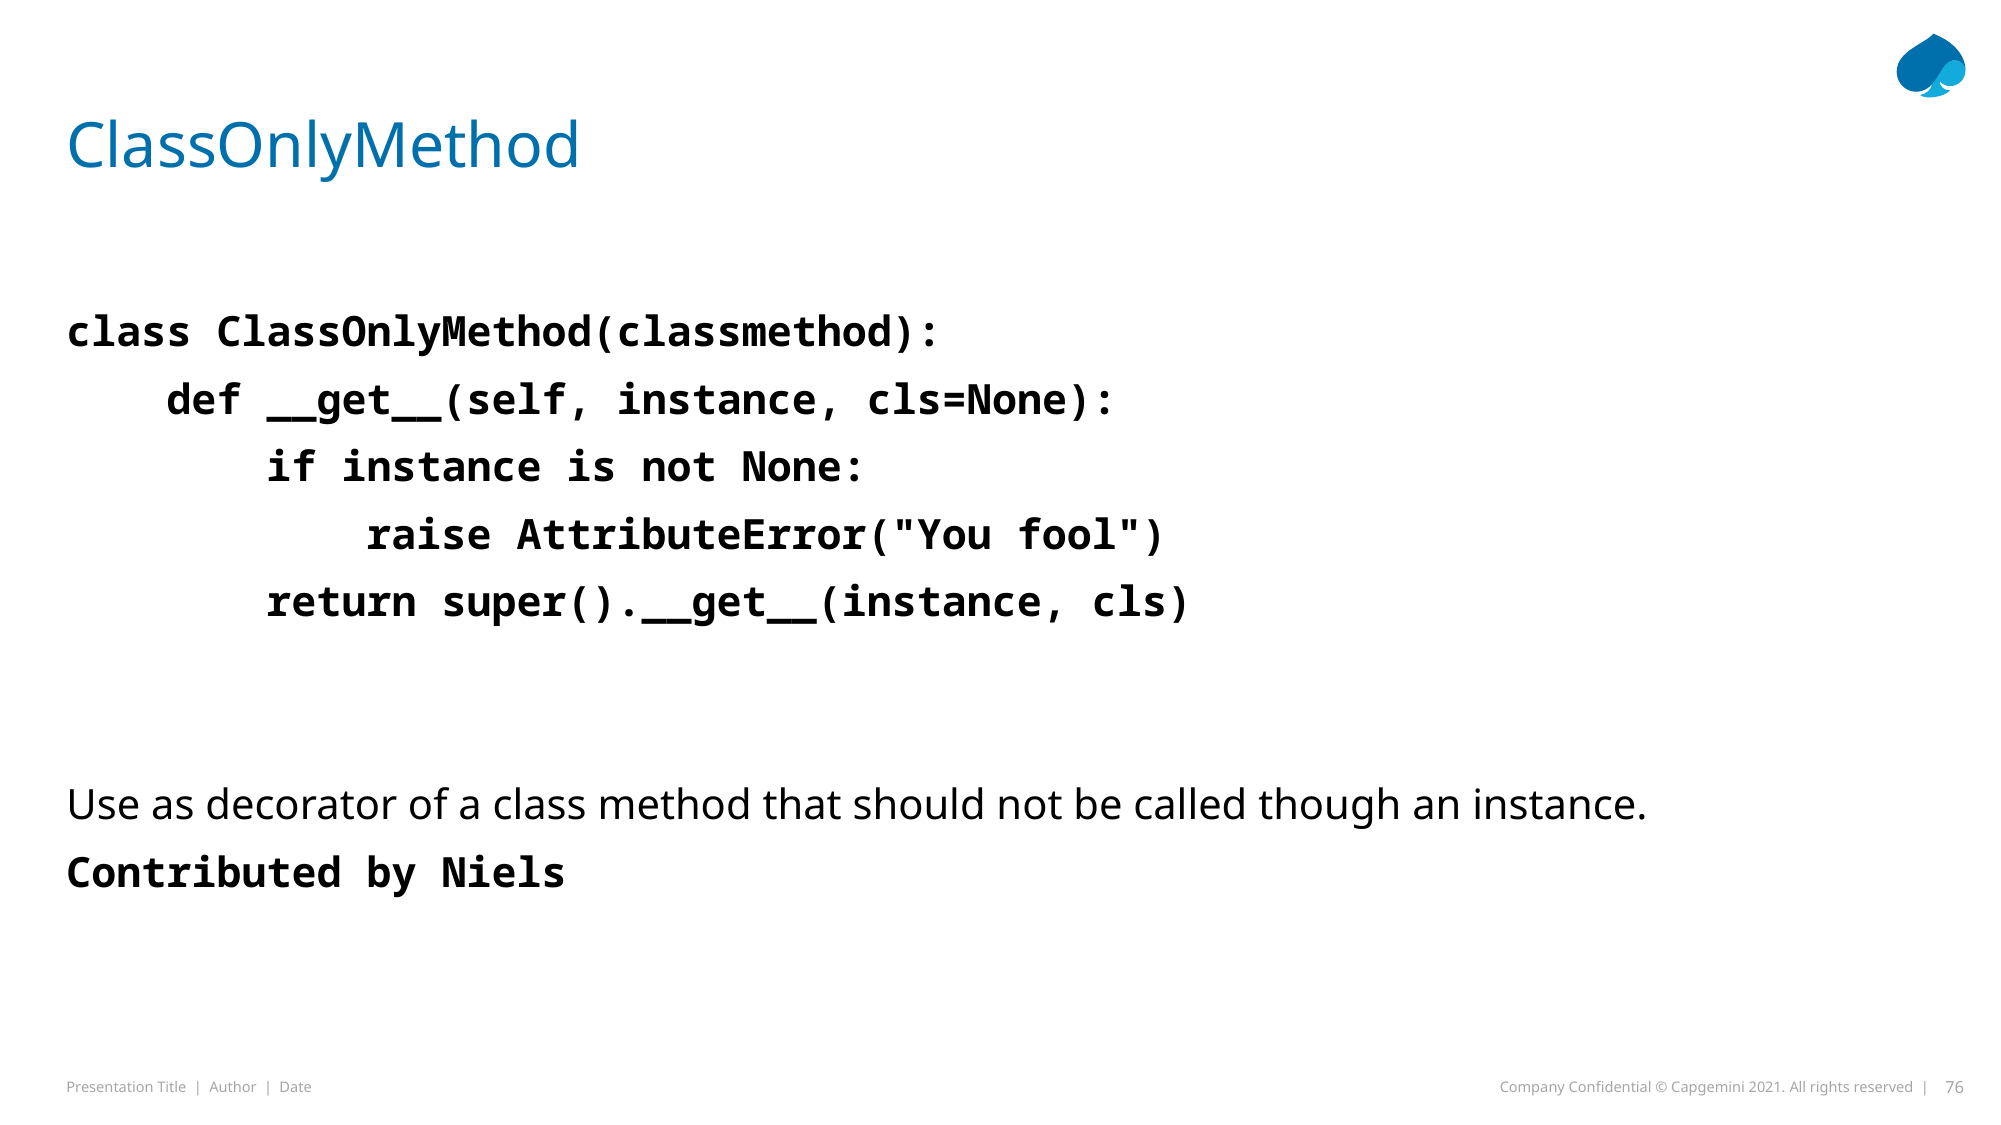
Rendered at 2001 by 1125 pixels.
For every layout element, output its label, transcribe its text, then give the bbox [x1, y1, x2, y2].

list class ClassOnlyMethod(classmethod): def __get__(self, instance, cls=None): if instance is not None: raise AttributeError("You fool") return super().__get__(instance, cls) Use as decorator of a class method that should not be called though an instance. Contributed by Niels [66, 237, 1933, 1062]
title ClassOnlyMethod [66, 63, 1863, 182]
